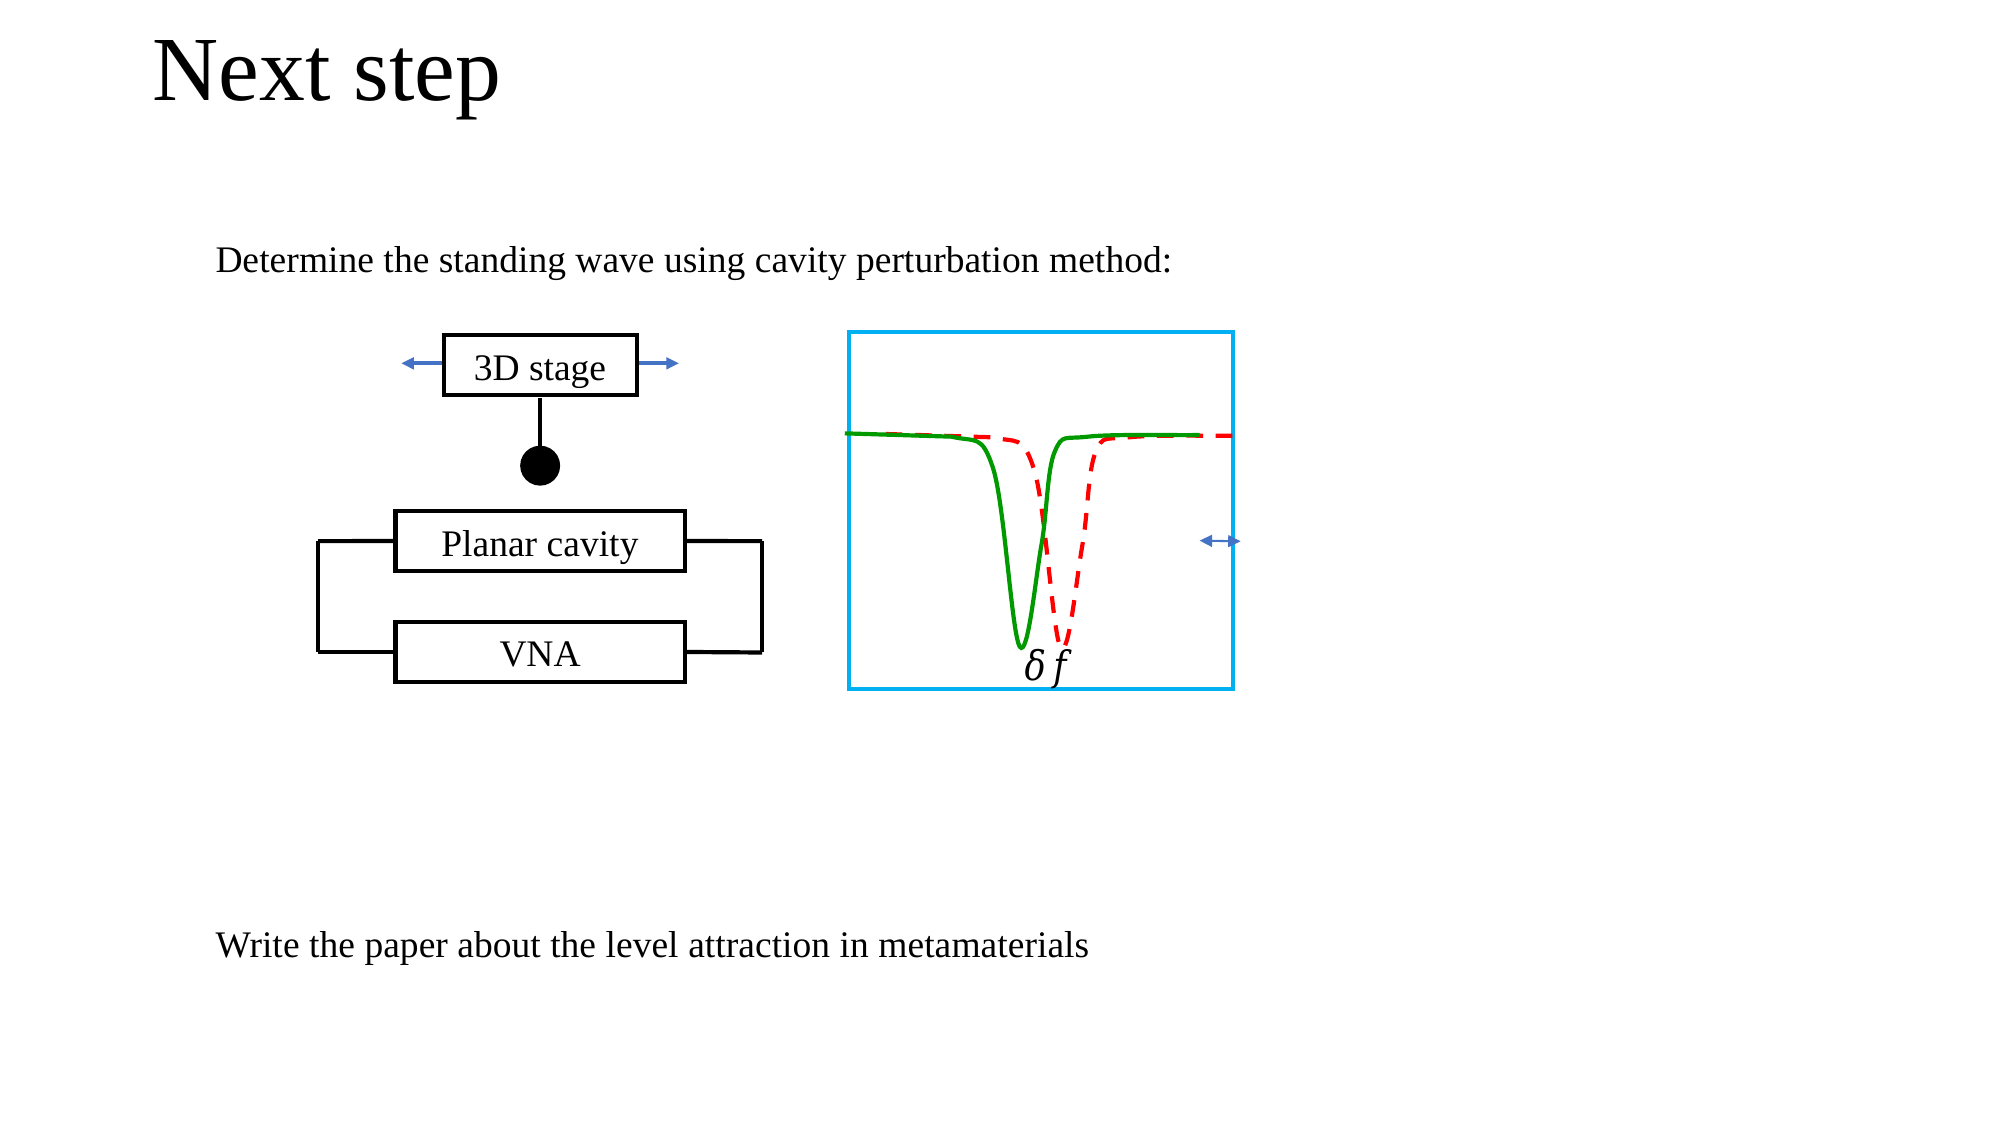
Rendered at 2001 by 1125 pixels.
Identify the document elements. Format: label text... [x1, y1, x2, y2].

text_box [318, 332, 1241, 690]
text_box Write the paper about the level attraction in metamaterials [200, 912, 1567, 972]
text_box Determine the standing wave using cavity perturbation method: [200, 227, 1567, 287]
title Next step [137, 0, 1863, 143]
